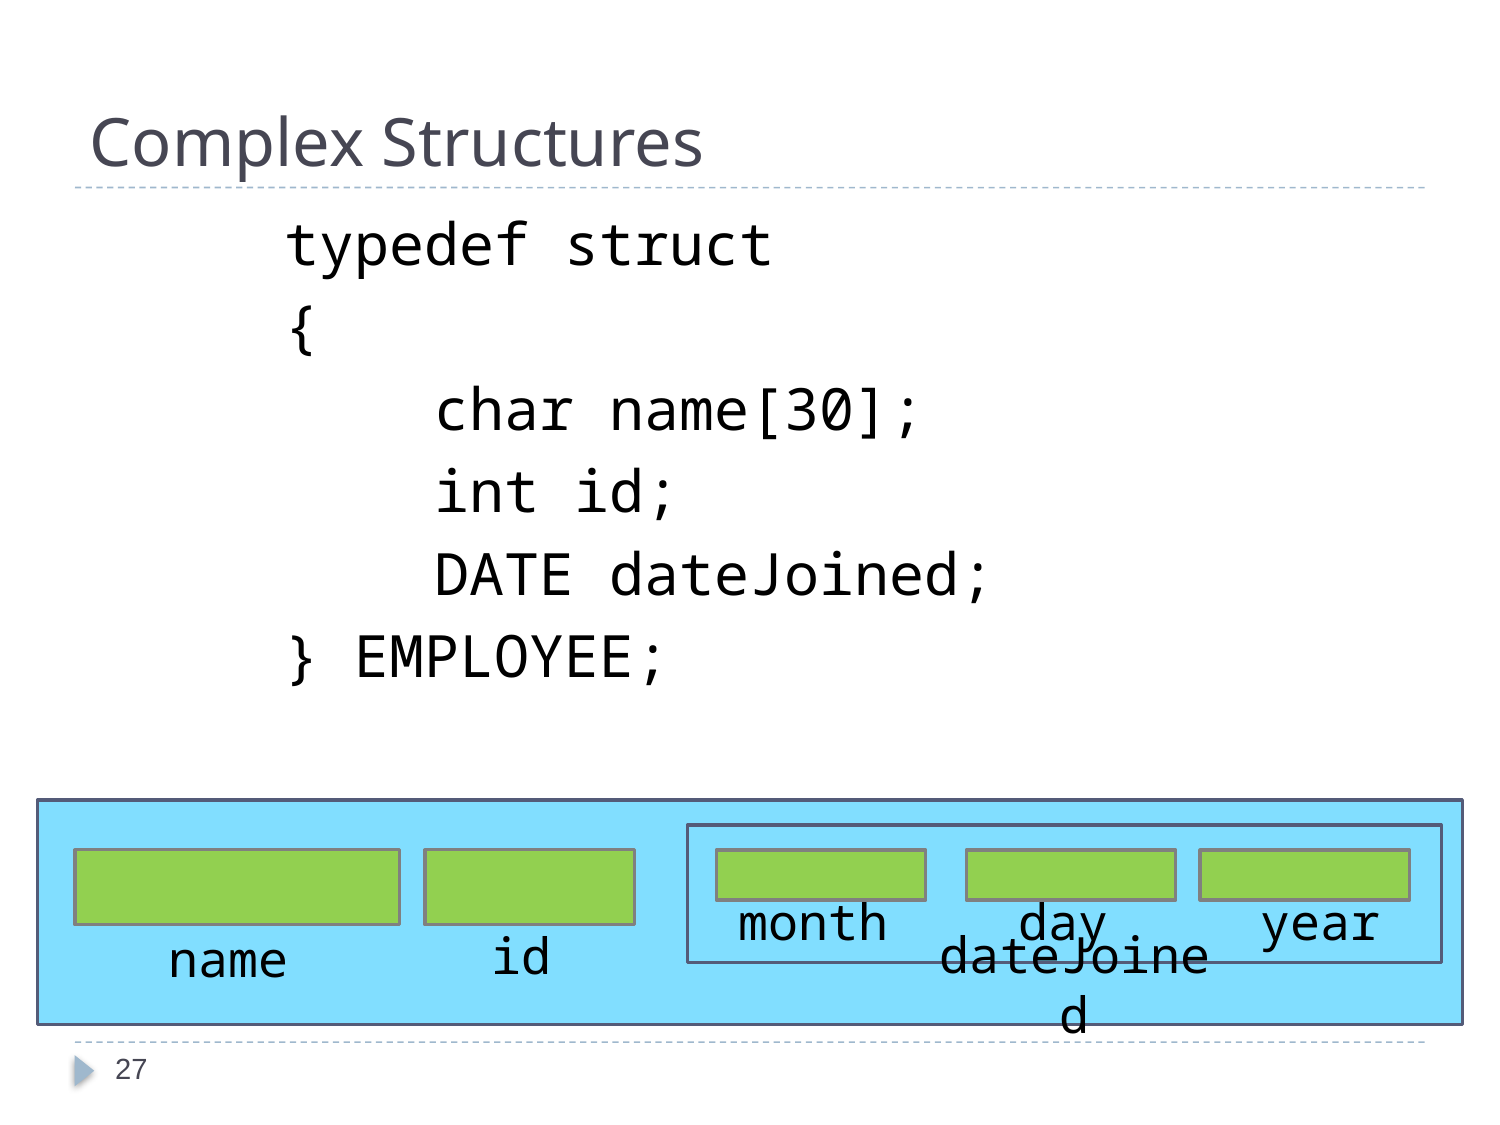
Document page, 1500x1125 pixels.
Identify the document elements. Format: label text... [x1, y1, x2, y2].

slide_number 27 [100, 1042, 426, 1103]
text_box [1450, 968, 1464, 1026]
list typedef struct { char name[30]; int id; DATE dateJoined; } EMPLOYEE; [75, 200, 1450, 1075]
title Complex Structures [75, 24, 1425, 188]
text_box dateJoined [911, 936, 1239, 1030]
text_box name [123, 901, 333, 1014]
text_box id [417, 898, 627, 1011]
text_box month [708, 864, 918, 976]
text_box [1450, 798, 1464, 873]
text_box day [958, 864, 1168, 936]
text_box [686, 823, 1443, 964]
text_box [36, 798, 75, 1026]
text_box [965, 848, 1177, 902]
text_box [73, 848, 401, 926]
text_box [423, 848, 636, 926]
text_box [715, 848, 927, 902]
text_box year [1177, 873, 1464, 968]
text_box [1198, 848, 1411, 902]
